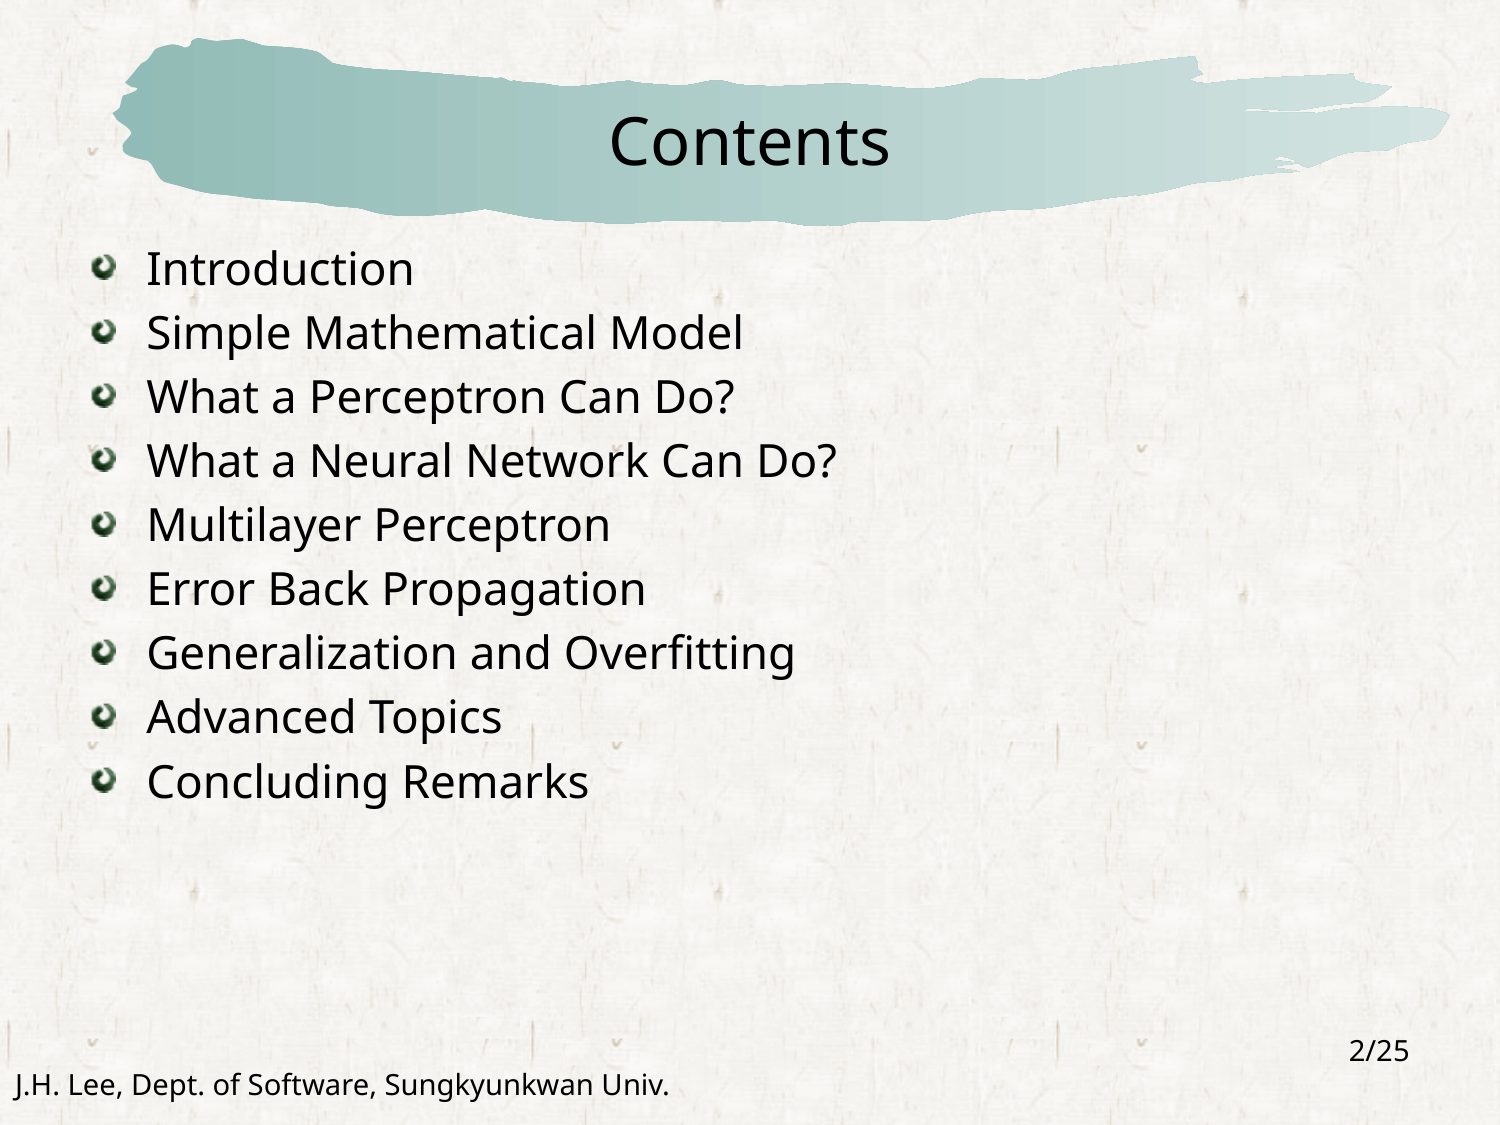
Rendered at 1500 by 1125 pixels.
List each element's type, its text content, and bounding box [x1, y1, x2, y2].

slide_number 2/25 [1074, 1024, 1426, 1103]
title Contents [75, 45, 1425, 231]
picture [0, 0, 1500, 1125]
list Introduction Simple Mathematical Model What a Perceptron Can Do? What a Neural Network Can Do? Multilayer Perceptron Error Back Propagation Generalization and Overfitting Advanced Topics Concluding Remarks [75, 231, 1425, 1005]
footer J.H. Lee, Dept. of Software, Sungkyunkwan Univ. [0, 1058, 762, 1102]
